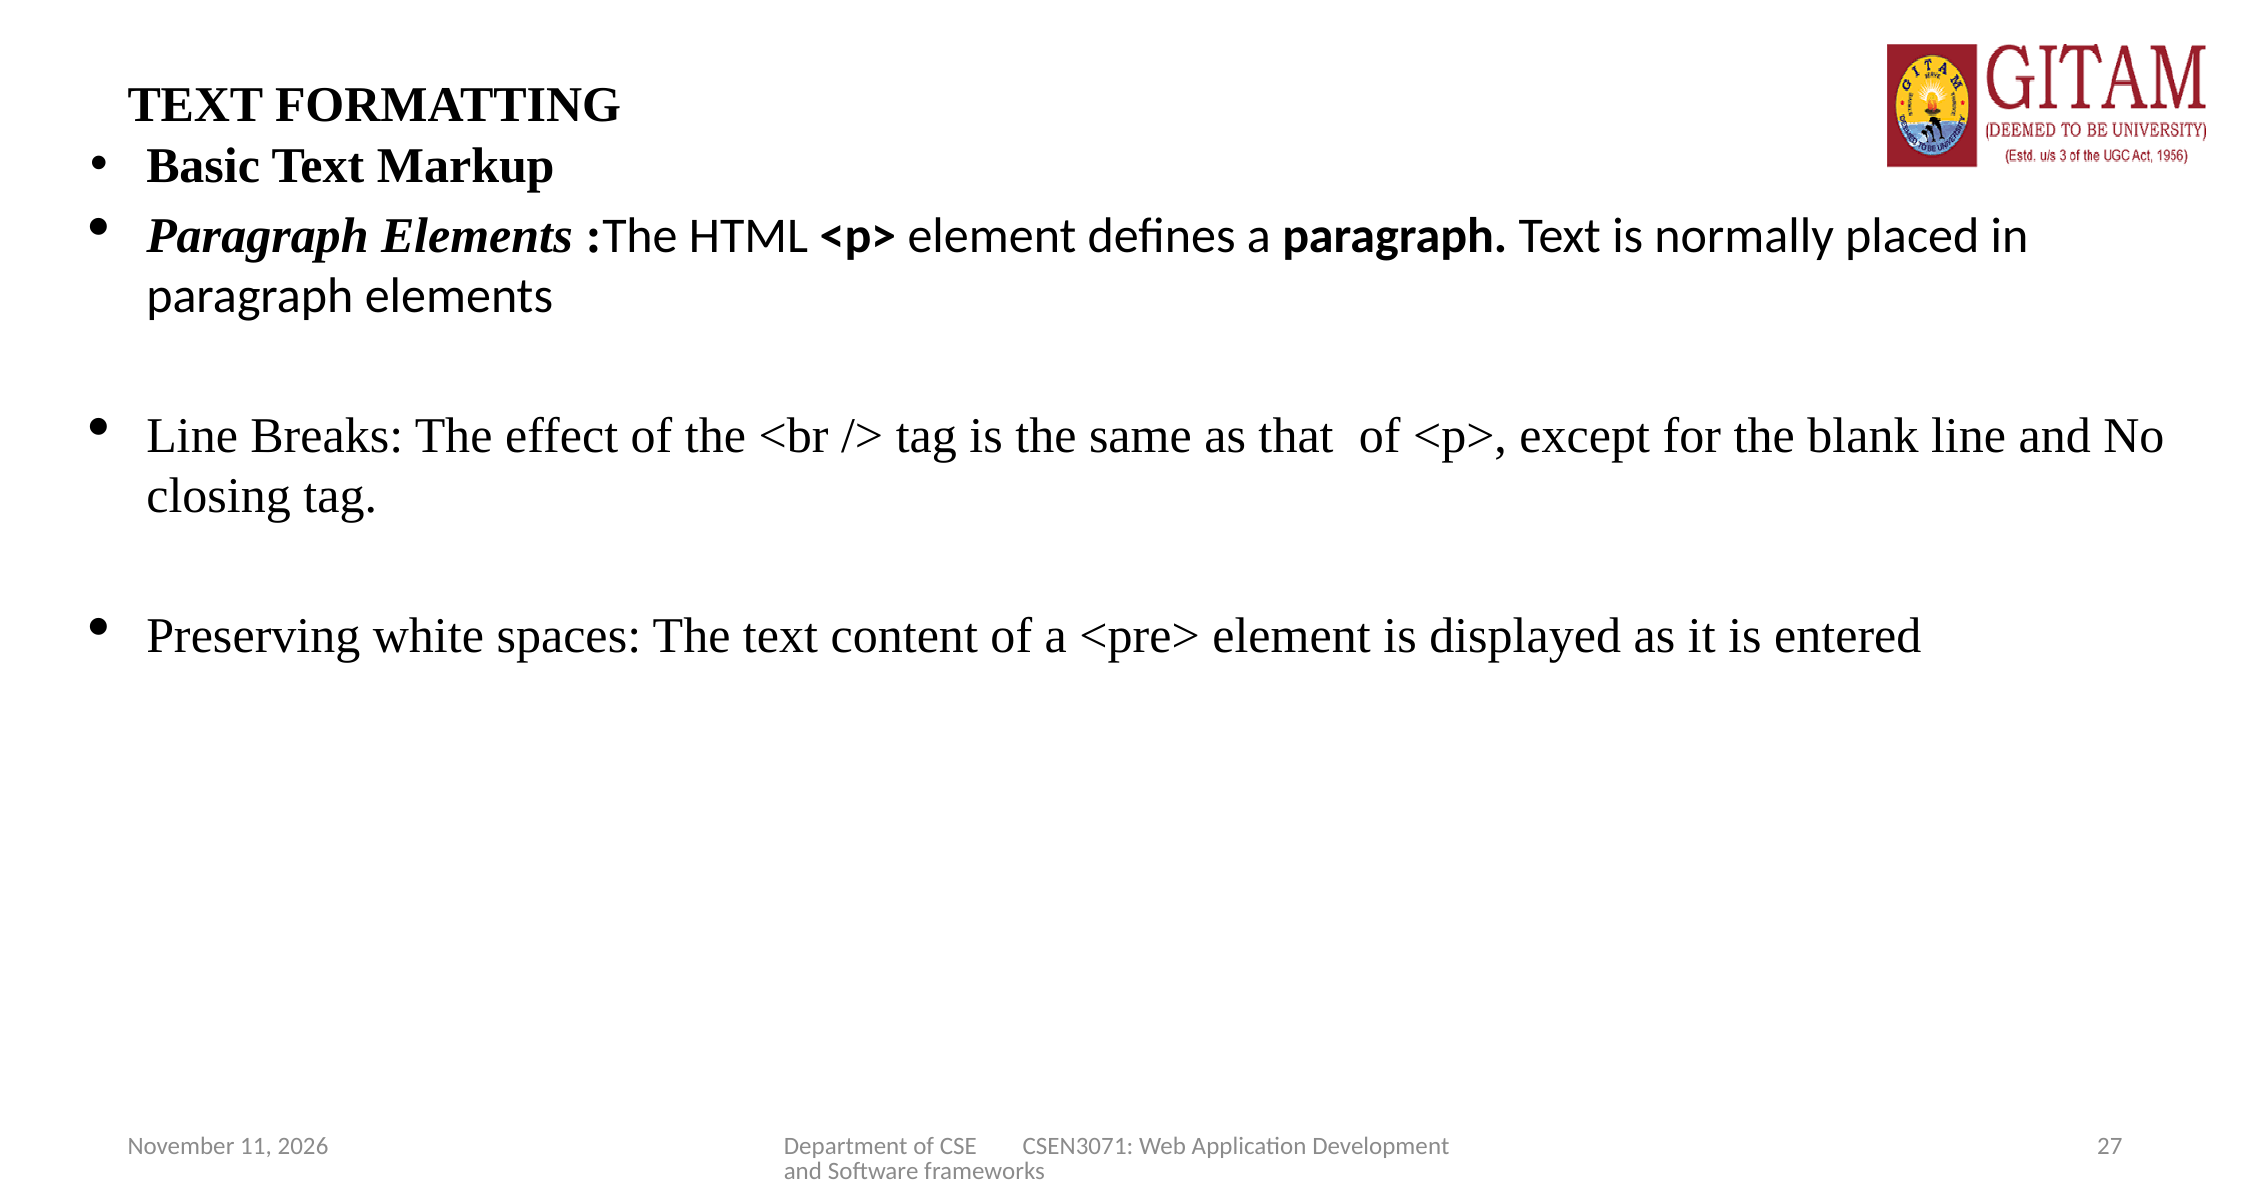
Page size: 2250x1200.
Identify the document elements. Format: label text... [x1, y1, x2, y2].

list Basic Text Markup Paragraph Elements :The HTML <p> element defines a paragraph. Text is normally placed in paragraph elements Line Breaks: The effect of the <br /> tag is the same as that of <p>, except for the blank line and No closing tag. Preserving white spaces: The text content of a <pre> element is displayed as it is entered [75, 125, 2213, 1072]
slide_number 27 [1612, 1112, 2138, 1177]
title TEXT FORMATTING [112, 48, 850, 125]
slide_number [112, 1112, 638, 1177]
footer Department of CSE CSEN3071: Web Application Development and Software frameworks [768, 1112, 1482, 1177]
picture [1887, 44, 2213, 171]
